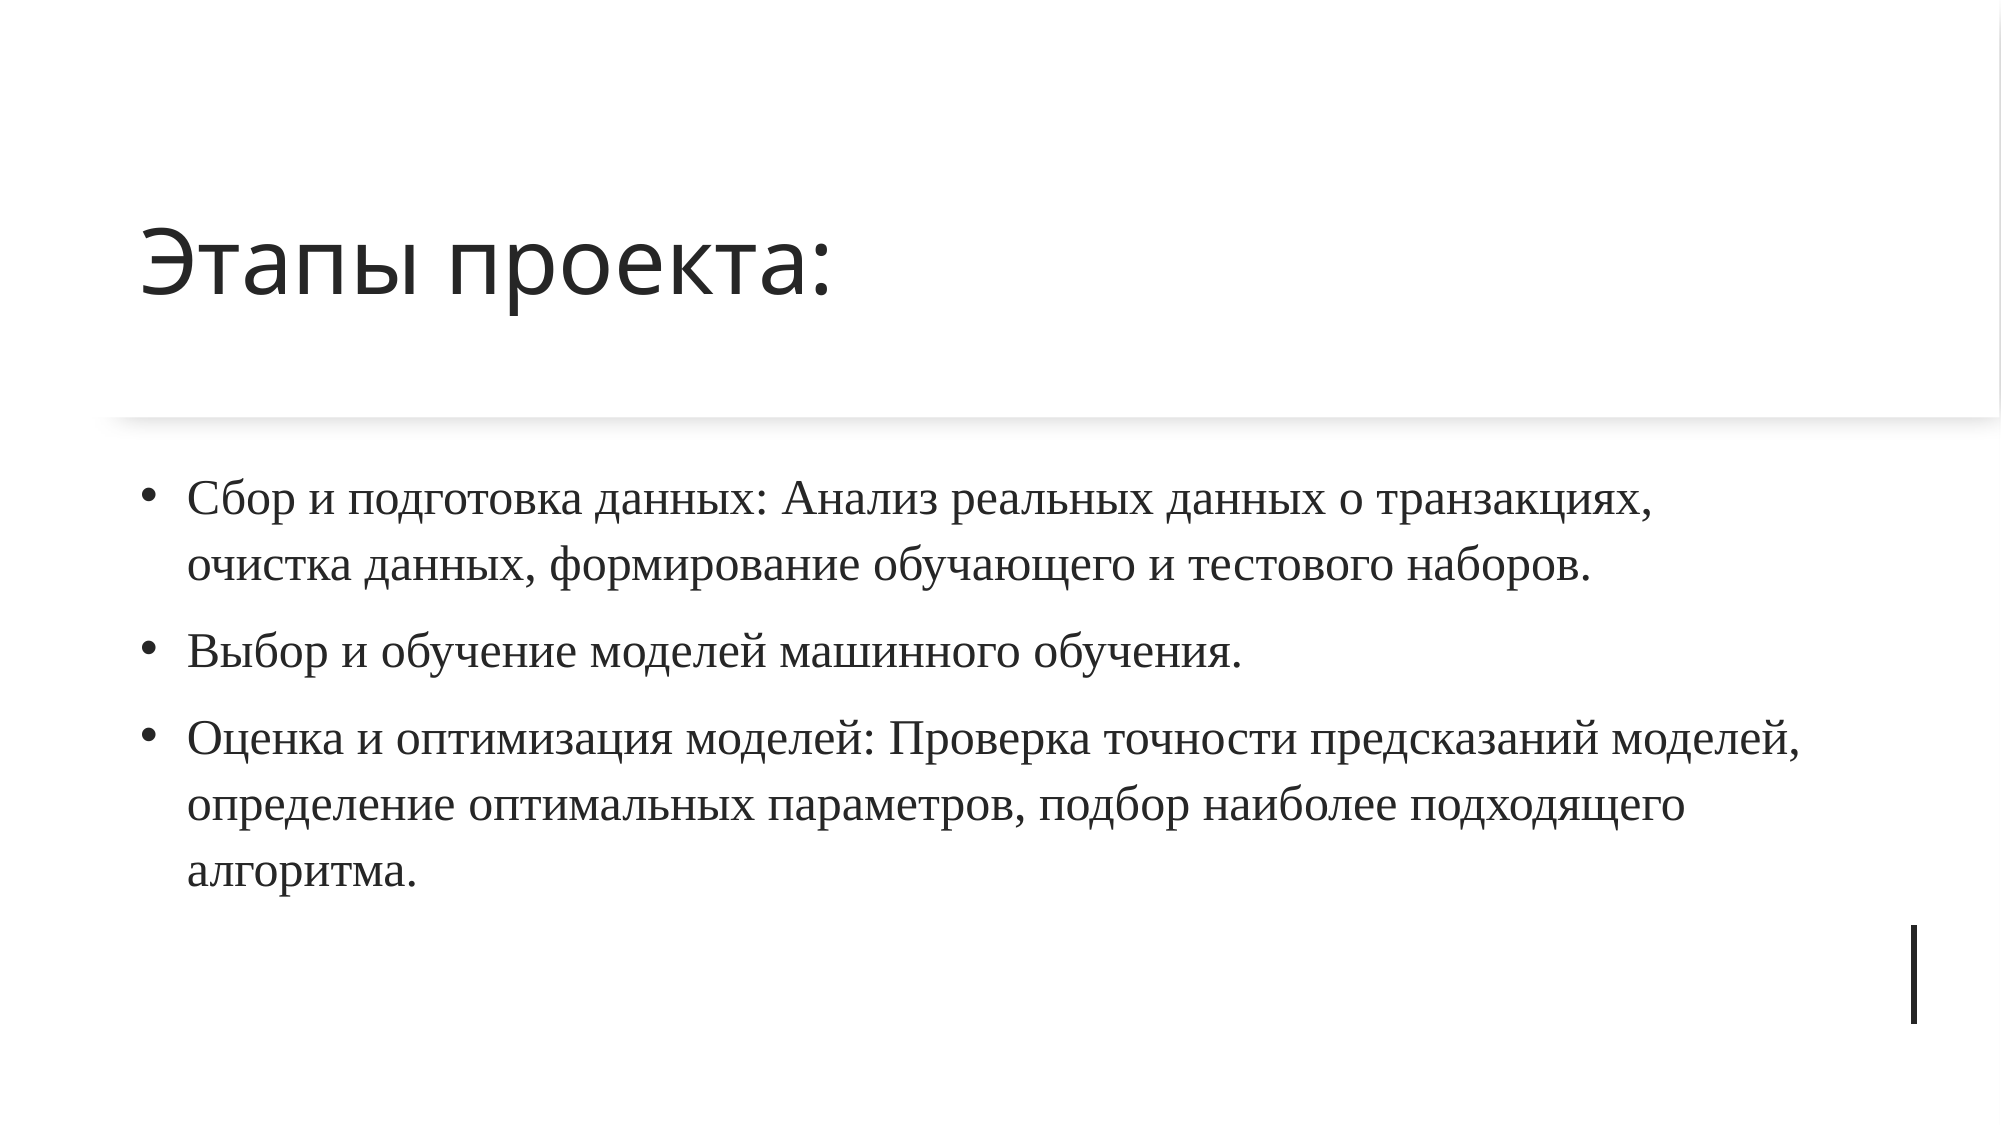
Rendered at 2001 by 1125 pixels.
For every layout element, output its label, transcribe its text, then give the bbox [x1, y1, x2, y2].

title Этапы проекта: [124, 140, 1828, 376]
list Сбор и подготовка данных: Анализ реальных данных о транзакциях, очистка данных, формирование обучающего и тестового наборов. Выбор и обучение моделей машинного обучения. Оценка и оптимизация моделей: Проверка точности предсказаний моделей, определение оптимальных параметров, подбор наиболее подходящего алгоритма. [124, 451, 1828, 987]
